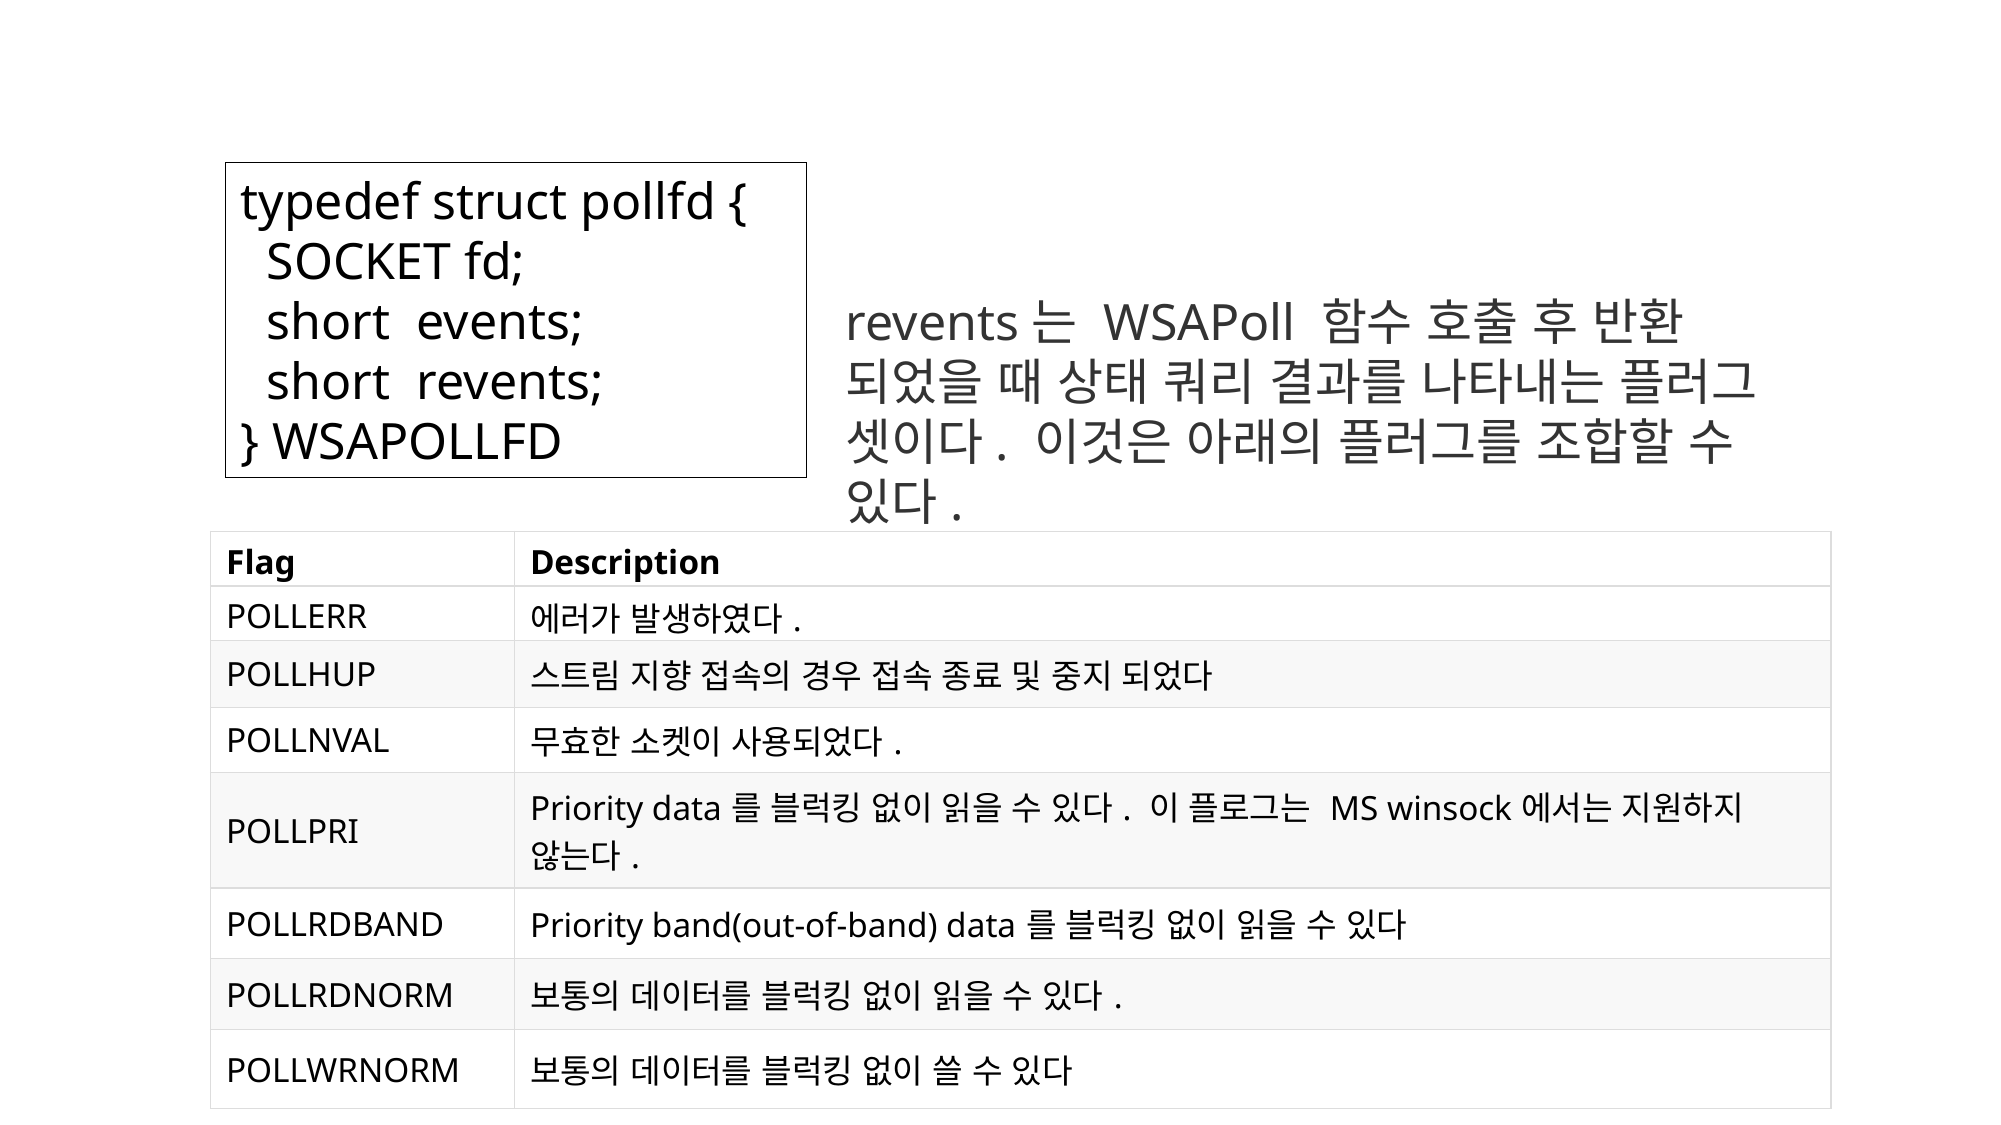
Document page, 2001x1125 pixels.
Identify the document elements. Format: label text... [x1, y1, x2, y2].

table_cell POLLWRNORM [211, 1030, 514, 1108]
table_cell POLLPRI [211, 773, 514, 887]
table_cell POLLRDNORM [211, 959, 514, 1029]
text_box revents는 WSAPoll 함수 호출 후 반환 되었을 때 상태 쿼리 결과를 나타내는 플러그 셋이다. 이것은 아래의 플러그를 조합할 수 있다. [831, 283, 1832, 531]
table_cell POLLNVAL [211, 708, 514, 772]
table_cell 보통의 데이터를 블럭킹 없이 읽을 수 있다. [515, 959, 1830, 1029]
table_cell Priority band(out-of-band) data를 블럭킹 없이 읽을 수 있다 [515, 889, 1830, 958]
text_box typedef struct pollfd { SOCKET fd; short events; short revents; } WSAPOLLFD [225, 162, 807, 478]
table_cell POLLHUP [211, 641, 514, 707]
table_cell POLLRDBAND [211, 889, 514, 958]
table_cell 에러가 발생하였다. [515, 587, 1830, 640]
table_header Flag [211, 532, 514, 585]
table_cell 보통의 데이터를 블럭킹 없이 쓸 수 있다 [515, 1030, 1830, 1108]
table_cell 스트림 지향 접속의 경우 접속 종료 및 중지 되었다 [515, 641, 1830, 707]
table_cell 무효한 소켓이 사용되었다. [515, 708, 1830, 772]
table_cell POLLERR [211, 587, 514, 640]
table_header Description [515, 532, 1830, 585]
table_cell Priority data를 블럭킹 없이 읽을 수 있다. 이 플로그는 MS winsock에서는 지원하지 않는다. [515, 773, 1830, 887]
